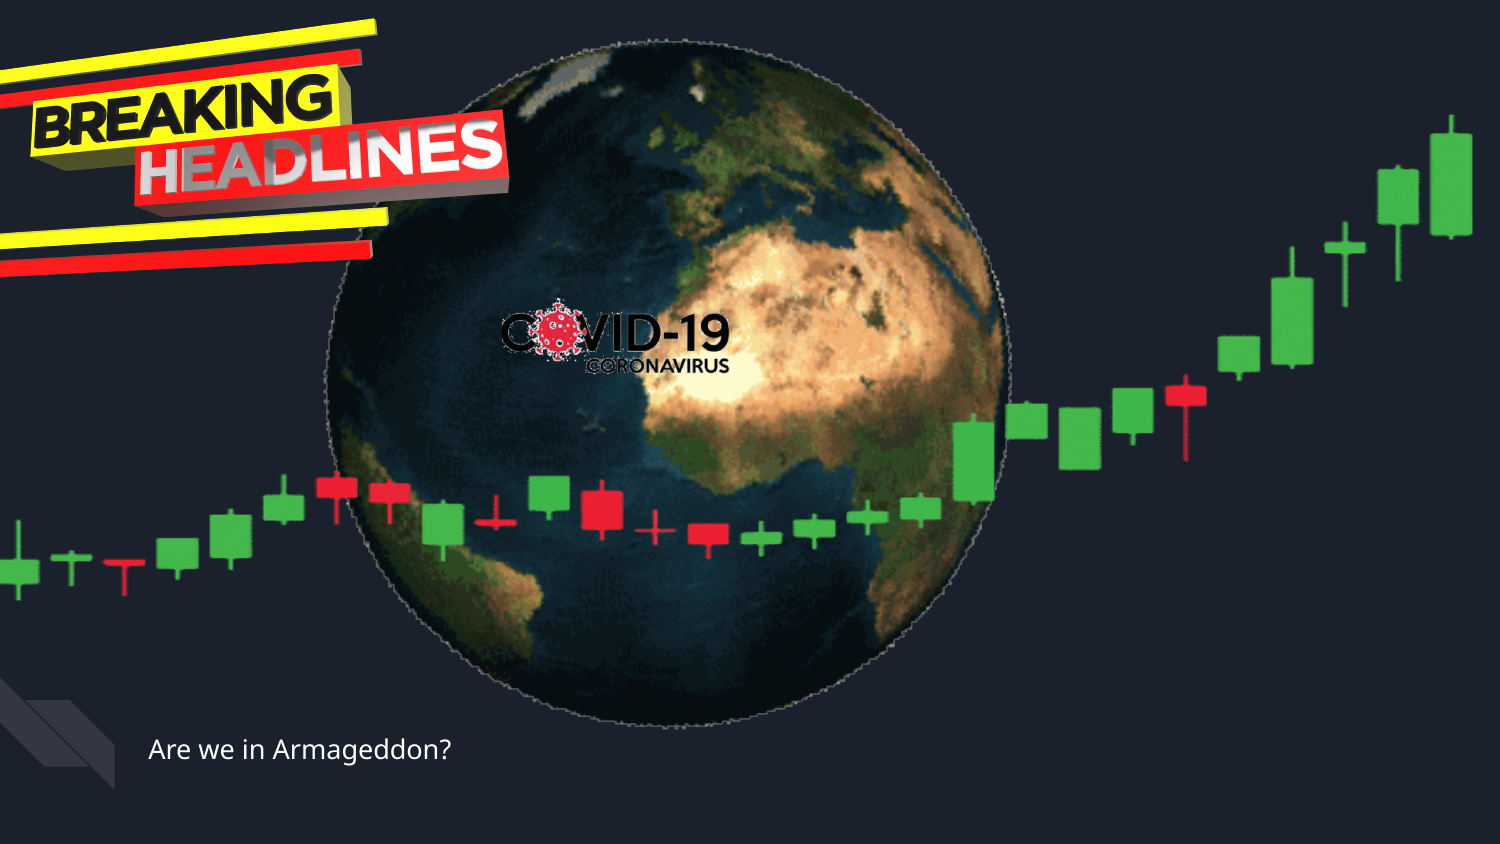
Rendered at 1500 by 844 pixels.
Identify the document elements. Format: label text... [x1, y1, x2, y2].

list Are we in Armageddon? [594, 706, 1272, 793]
list Are we in Armageddon? [133, 706, 393, 793]
picture [0, 0, 1487, 844]
